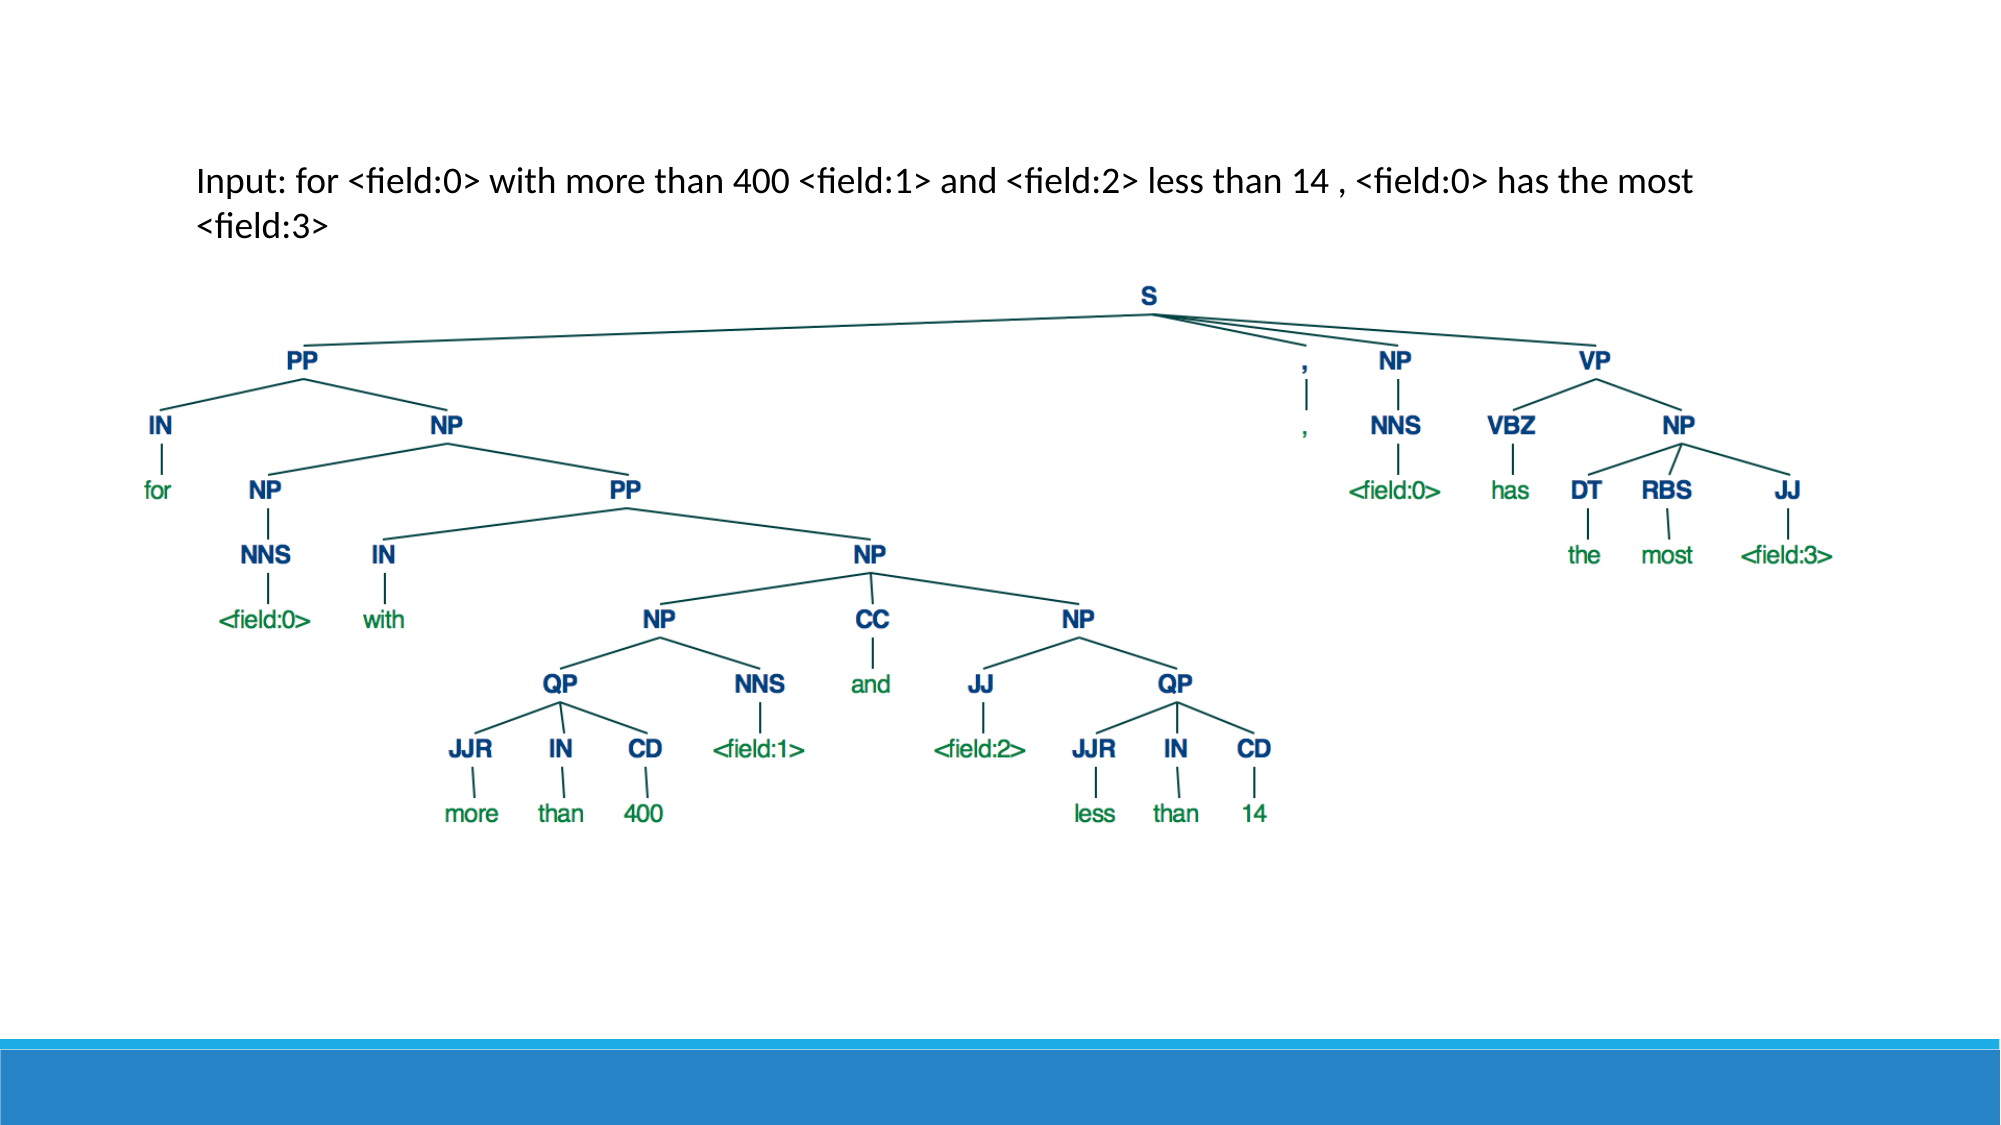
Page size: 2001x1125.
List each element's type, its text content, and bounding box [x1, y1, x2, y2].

text_box Input: for <field:0> with more than 400 <field:1> and <field:2> less than 14 , <field:0> has the most <field:3> [181, 148, 1727, 254]
picture [142, 279, 1858, 846]
